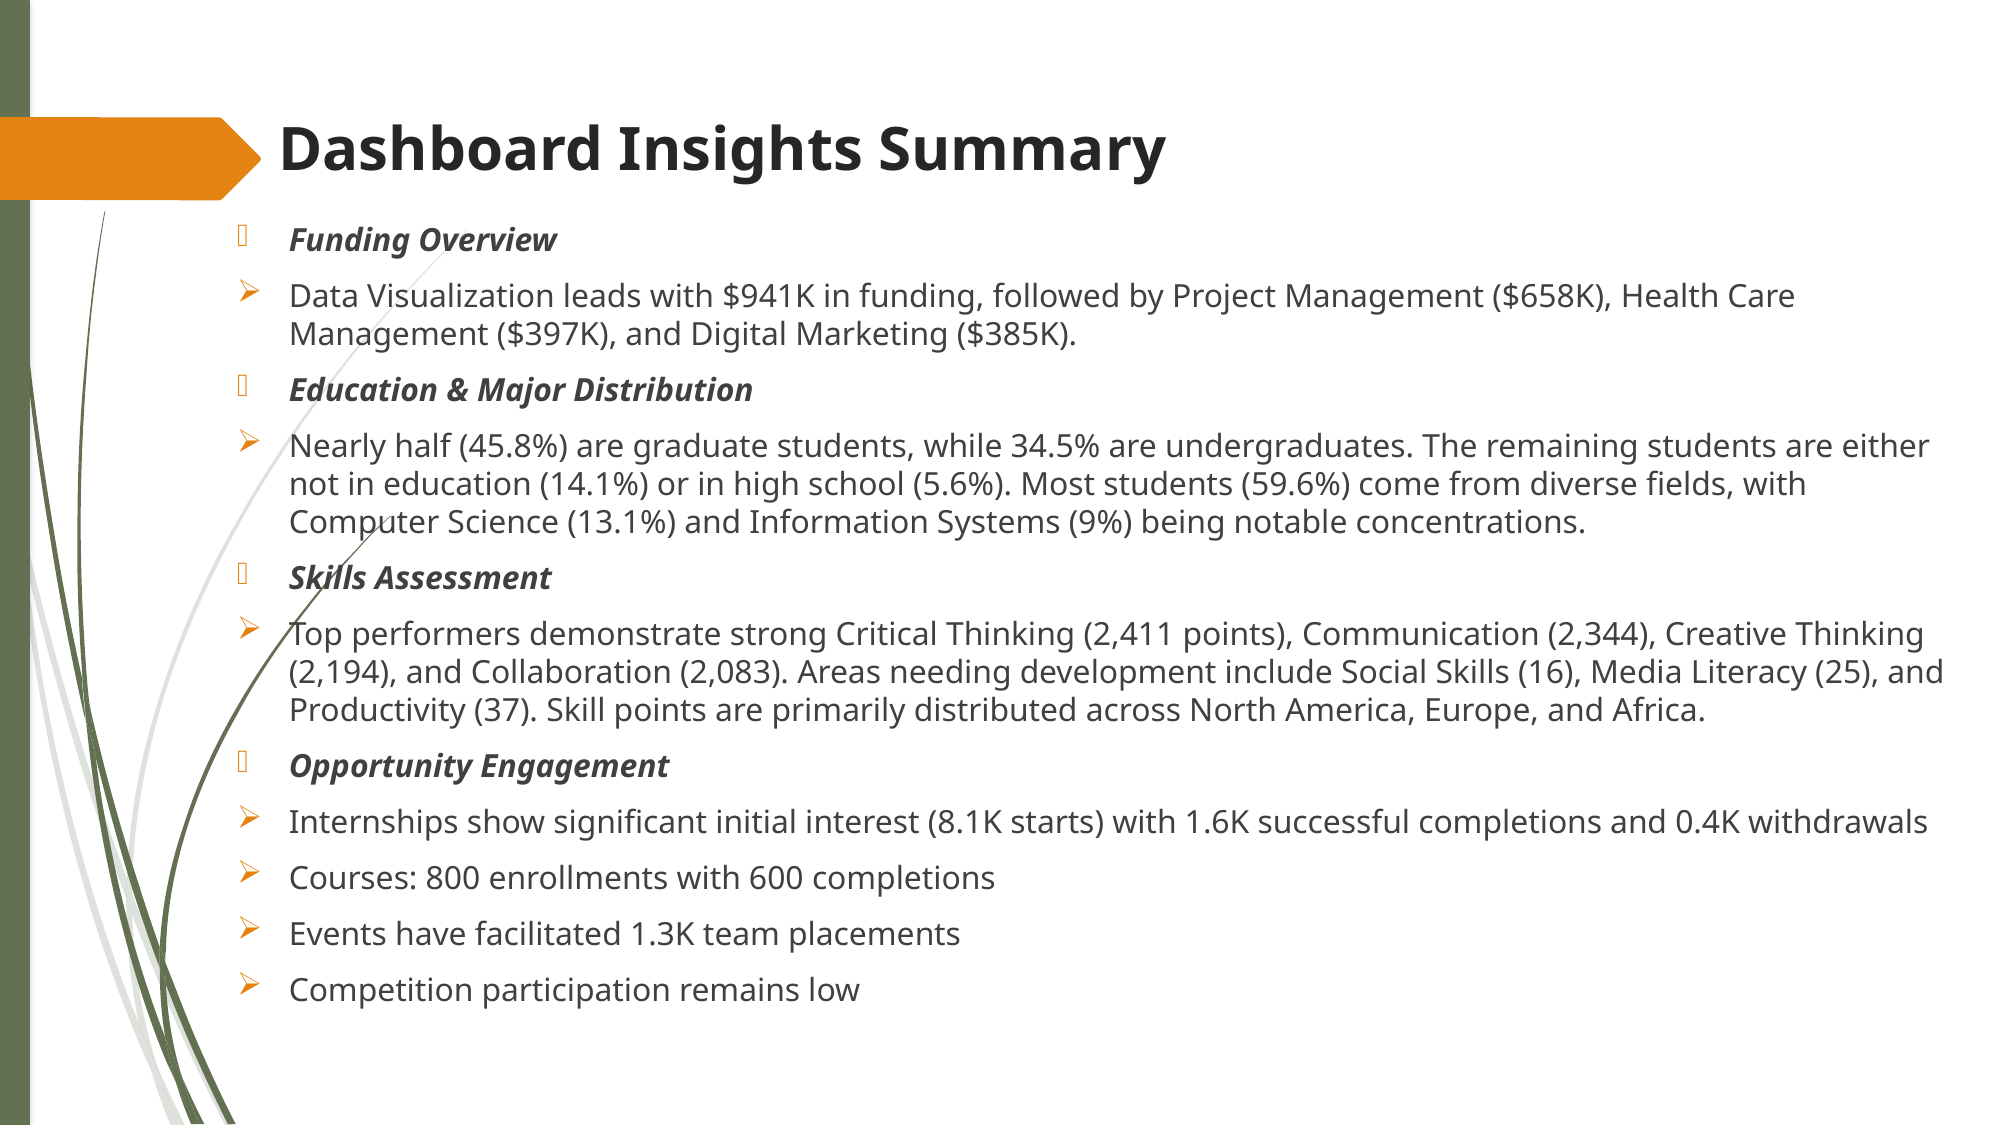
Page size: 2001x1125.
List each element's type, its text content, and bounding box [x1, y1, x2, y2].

title Dashboard Insights Summary [263, 102, 1888, 190]
list Funding Overview Data Visualization leads with $941K in funding, followed by Project Management ($658K), Health Care Management ($397K), and Digital Marketing ($385K). Education & Major Distribution Nearly half (45.8%) are graduate students, while 34.5% are undergraduates. The remaining students are either not in education (14.1%) or in high school (5.6%). Most students (59.6%) come from diverse fields, with Computer Science (13.1%) and Information Systems (9%) being notable concentrations. Skills Assessment Top performers demonstrate strong Critical Thinking (2,411 points), Communication (2,344), Creative Thinking (2,194), and Collaboration (2,083). Areas needing development include Social Skills (16), Media Literacy (25), and Productivity (37). Skill points are primarily distributed across North America, Europe, and Africa. Opportunity Engagement Internships show significant initial interest (8.1K starts) with 1.6K successful completions and 0.4K withdrawals Courses: 800 enrollments with 600 completions Events have facilitated 1.3K team placements Competition participation remains low [222, 212, 1967, 1094]
